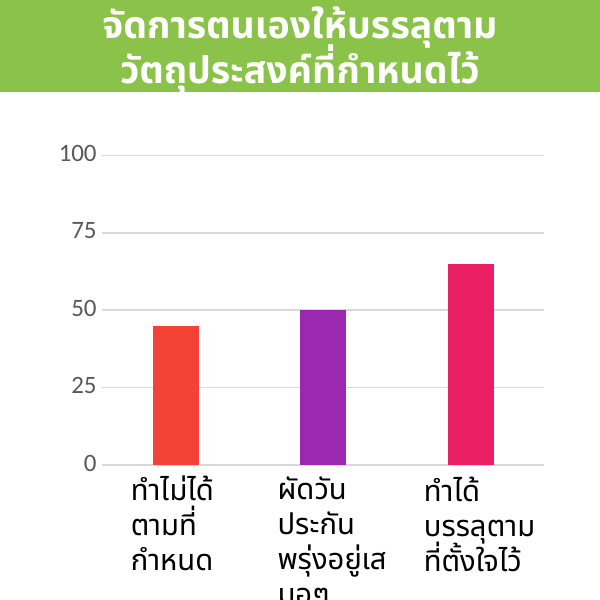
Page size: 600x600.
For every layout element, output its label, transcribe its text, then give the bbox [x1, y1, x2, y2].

text_box ทำได้บรรลุตามที่ตั้งใจไว้ [409, 485, 552, 585]
text_box ทำไม่ได้ตามที่กำหนด [116, 485, 258, 584]
text_box ผัดวันประกันพรุ่งอยู่เสมอๆ [262, 485, 405, 600]
chart [48, 136, 555, 485]
text_box จัดการตนเองให้บรรลุตามวัตถุประสงค์ที่กำหนดไว้ [0, 0, 600, 93]
